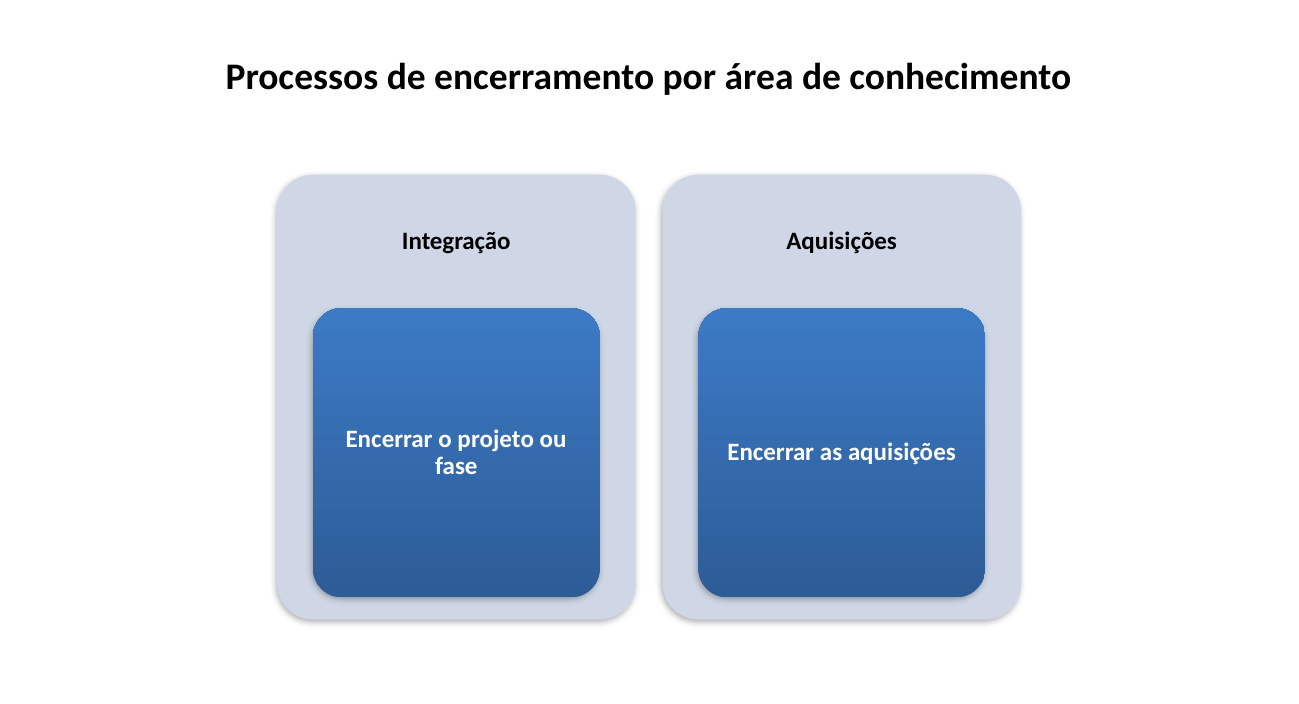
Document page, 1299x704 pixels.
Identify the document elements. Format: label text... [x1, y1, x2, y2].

text_box Processos de encerramento por área de conhecimento [0, 44, 1299, 106]
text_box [276, 174, 1022, 620]
